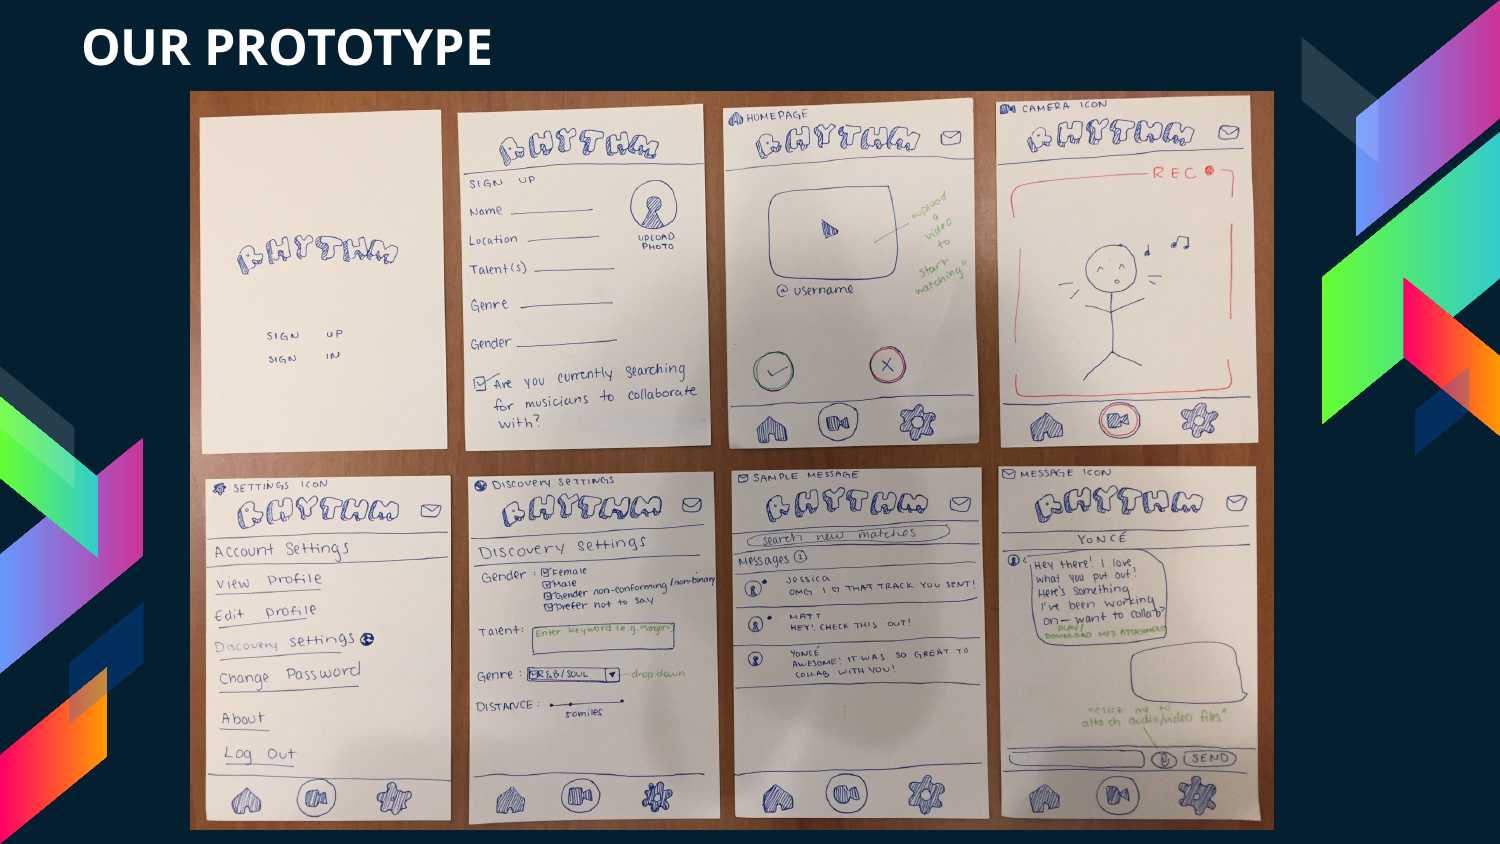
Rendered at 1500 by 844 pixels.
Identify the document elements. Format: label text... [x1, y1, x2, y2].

picture [189, 91, 1274, 831]
title OUR PROTOTYPE [66, 0, 914, 227]
